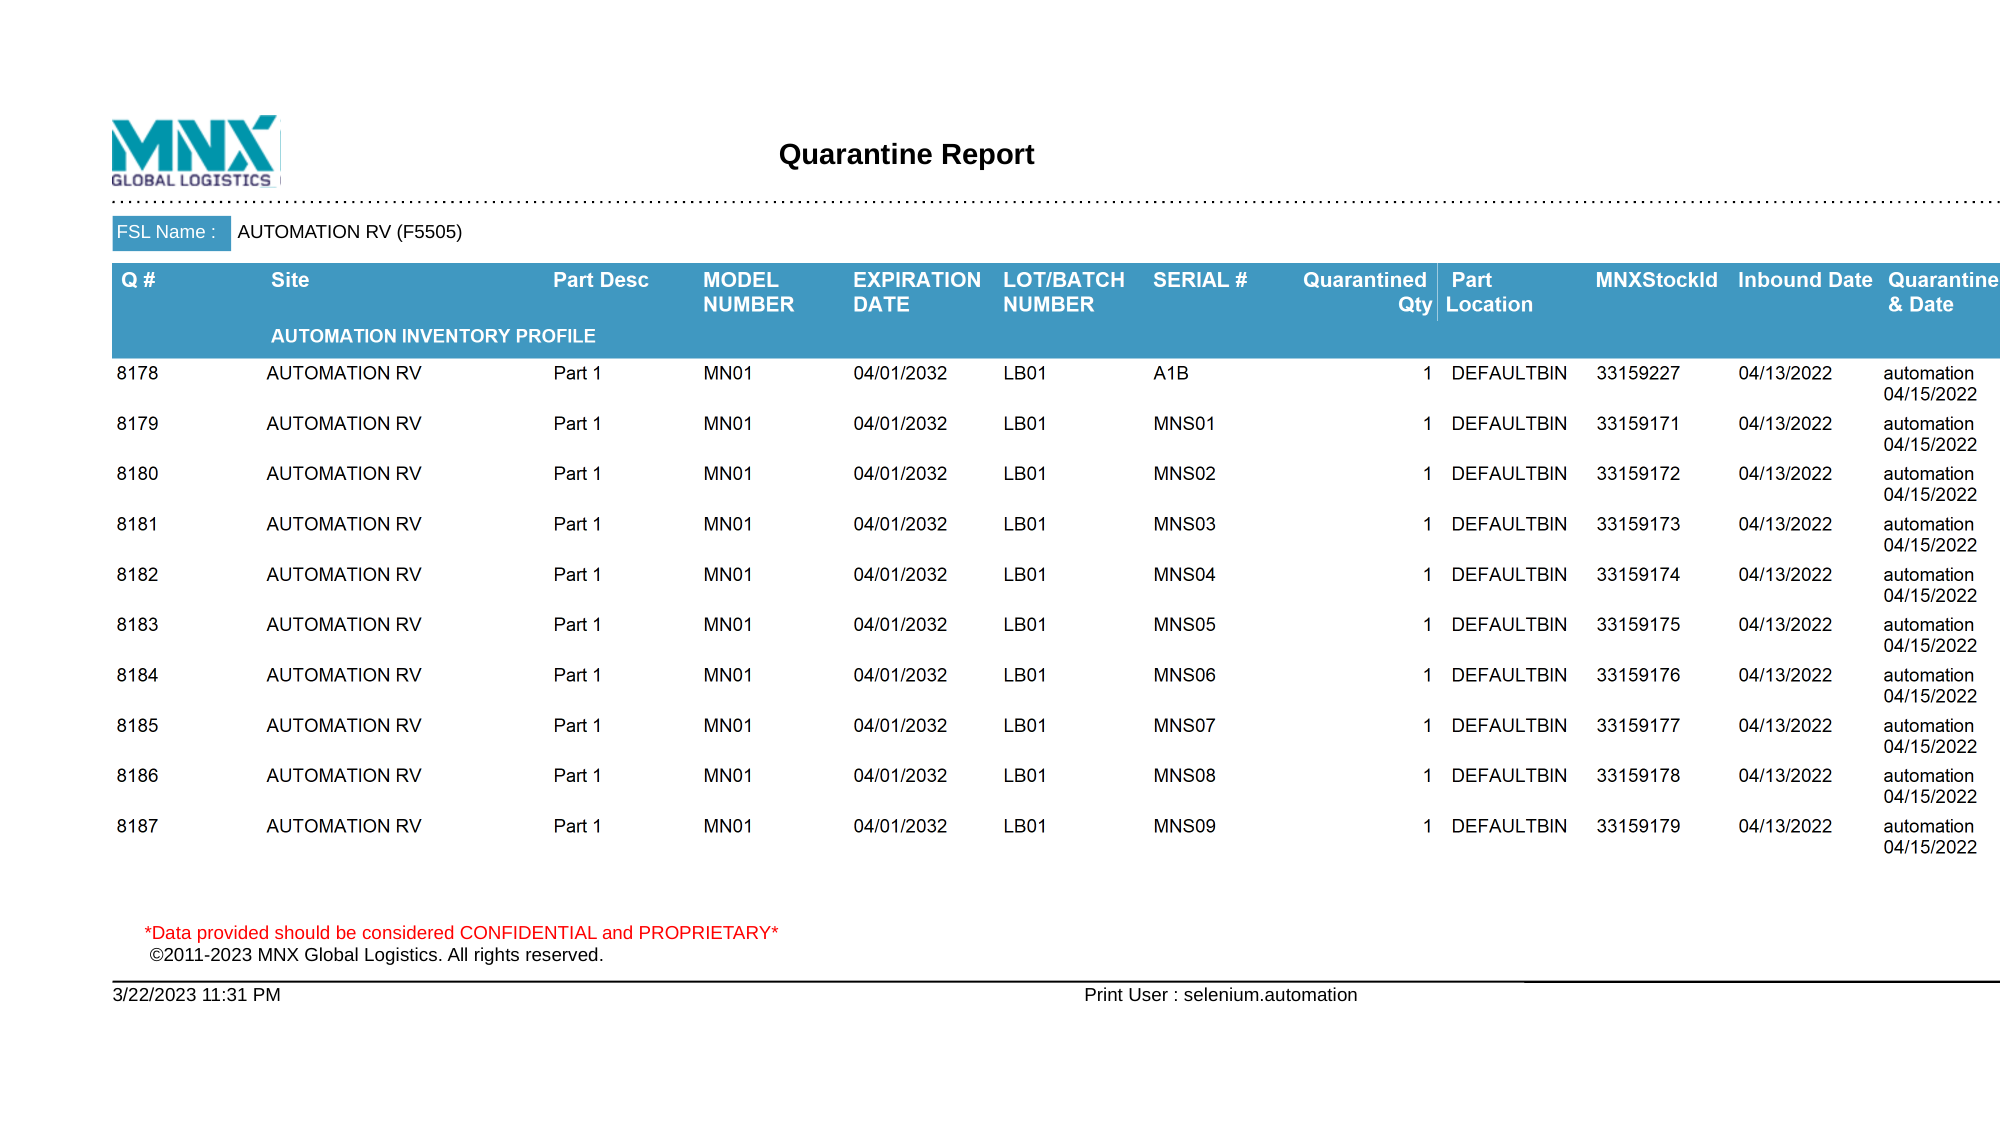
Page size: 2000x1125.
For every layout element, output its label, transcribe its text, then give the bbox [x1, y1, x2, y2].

text_box *Data provided should be considered CONFIDENTIAL and PROPRIETARY* [144, 920, 1158, 942]
text_box Quarantine Report [562, 131, 1252, 173]
text_box AUTOMATION RV (F5505) [233, 215, 669, 252]
picture [112, 115, 323, 188]
text_box Print User : selenium.automation [1055, 983, 1387, 1013]
text_box ©2011-2023 MNX Global Logistics. All rights reserved. [144, 942, 1158, 964]
text_box 3/22/2023 11:31 PM [112, 983, 343, 1013]
picture [112, 263, 2000, 862]
text_box FSL Name : [112, 215, 232, 252]
